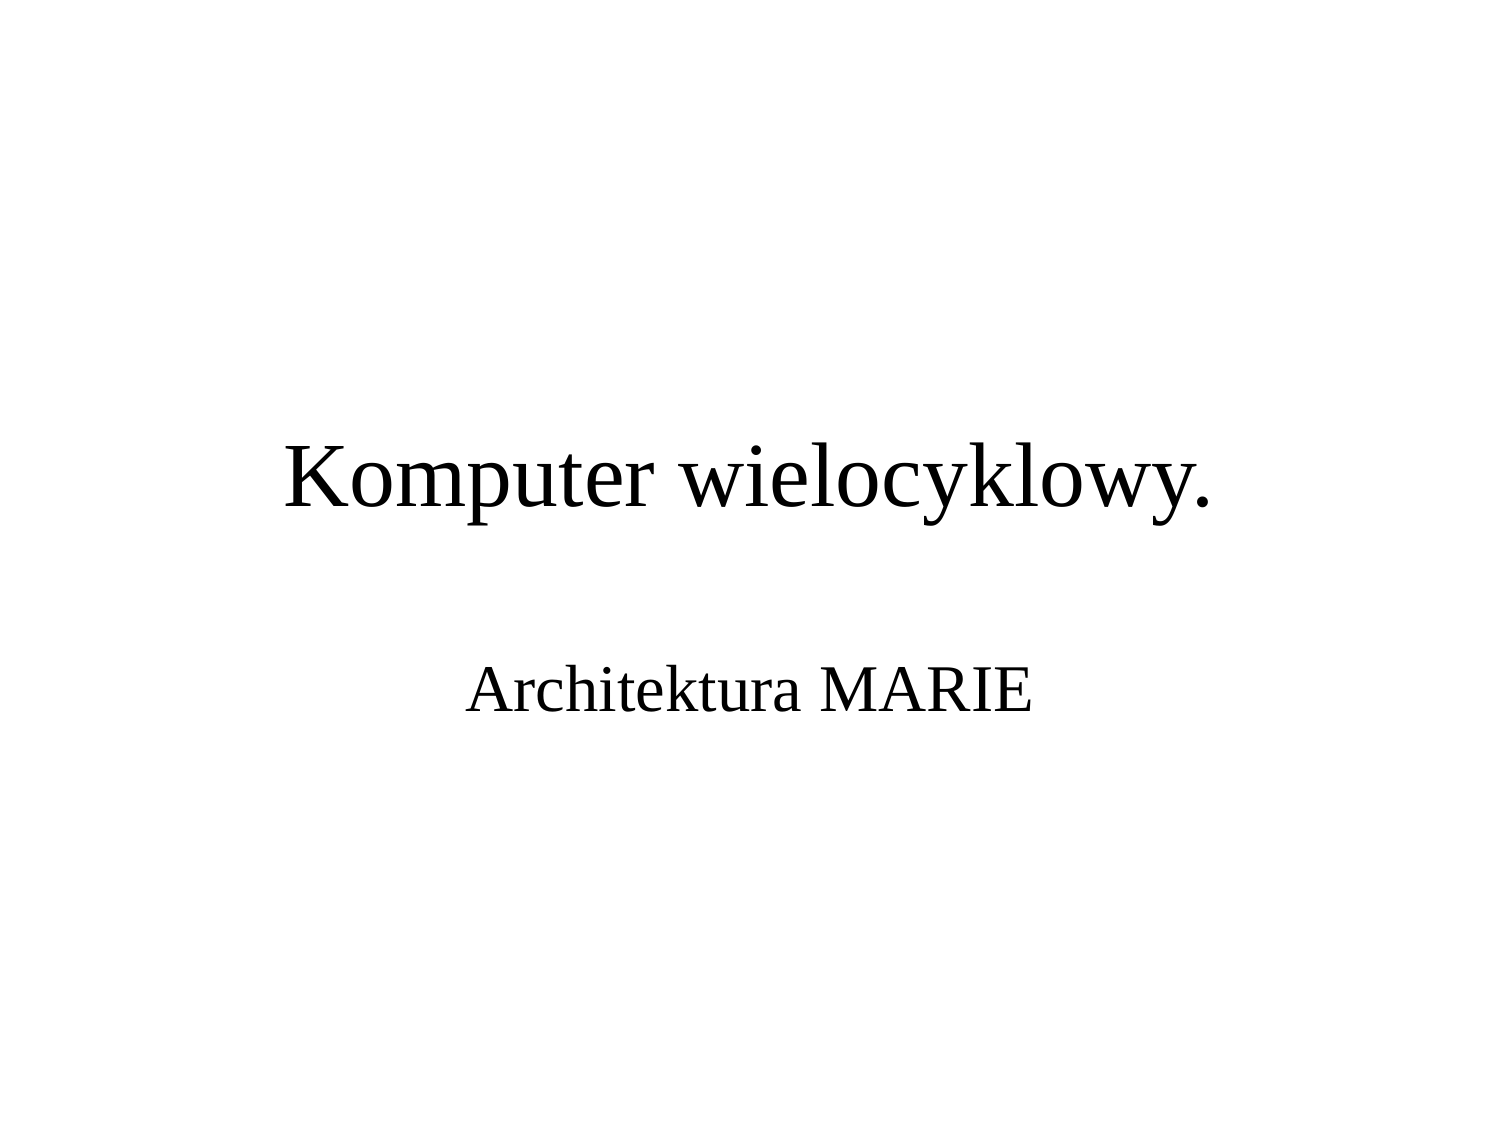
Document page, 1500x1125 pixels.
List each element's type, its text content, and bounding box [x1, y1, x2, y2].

title Komputer wielocyklowy. [112, 349, 1388, 591]
subtitle Architektura MARIE [225, 637, 1275, 925]
